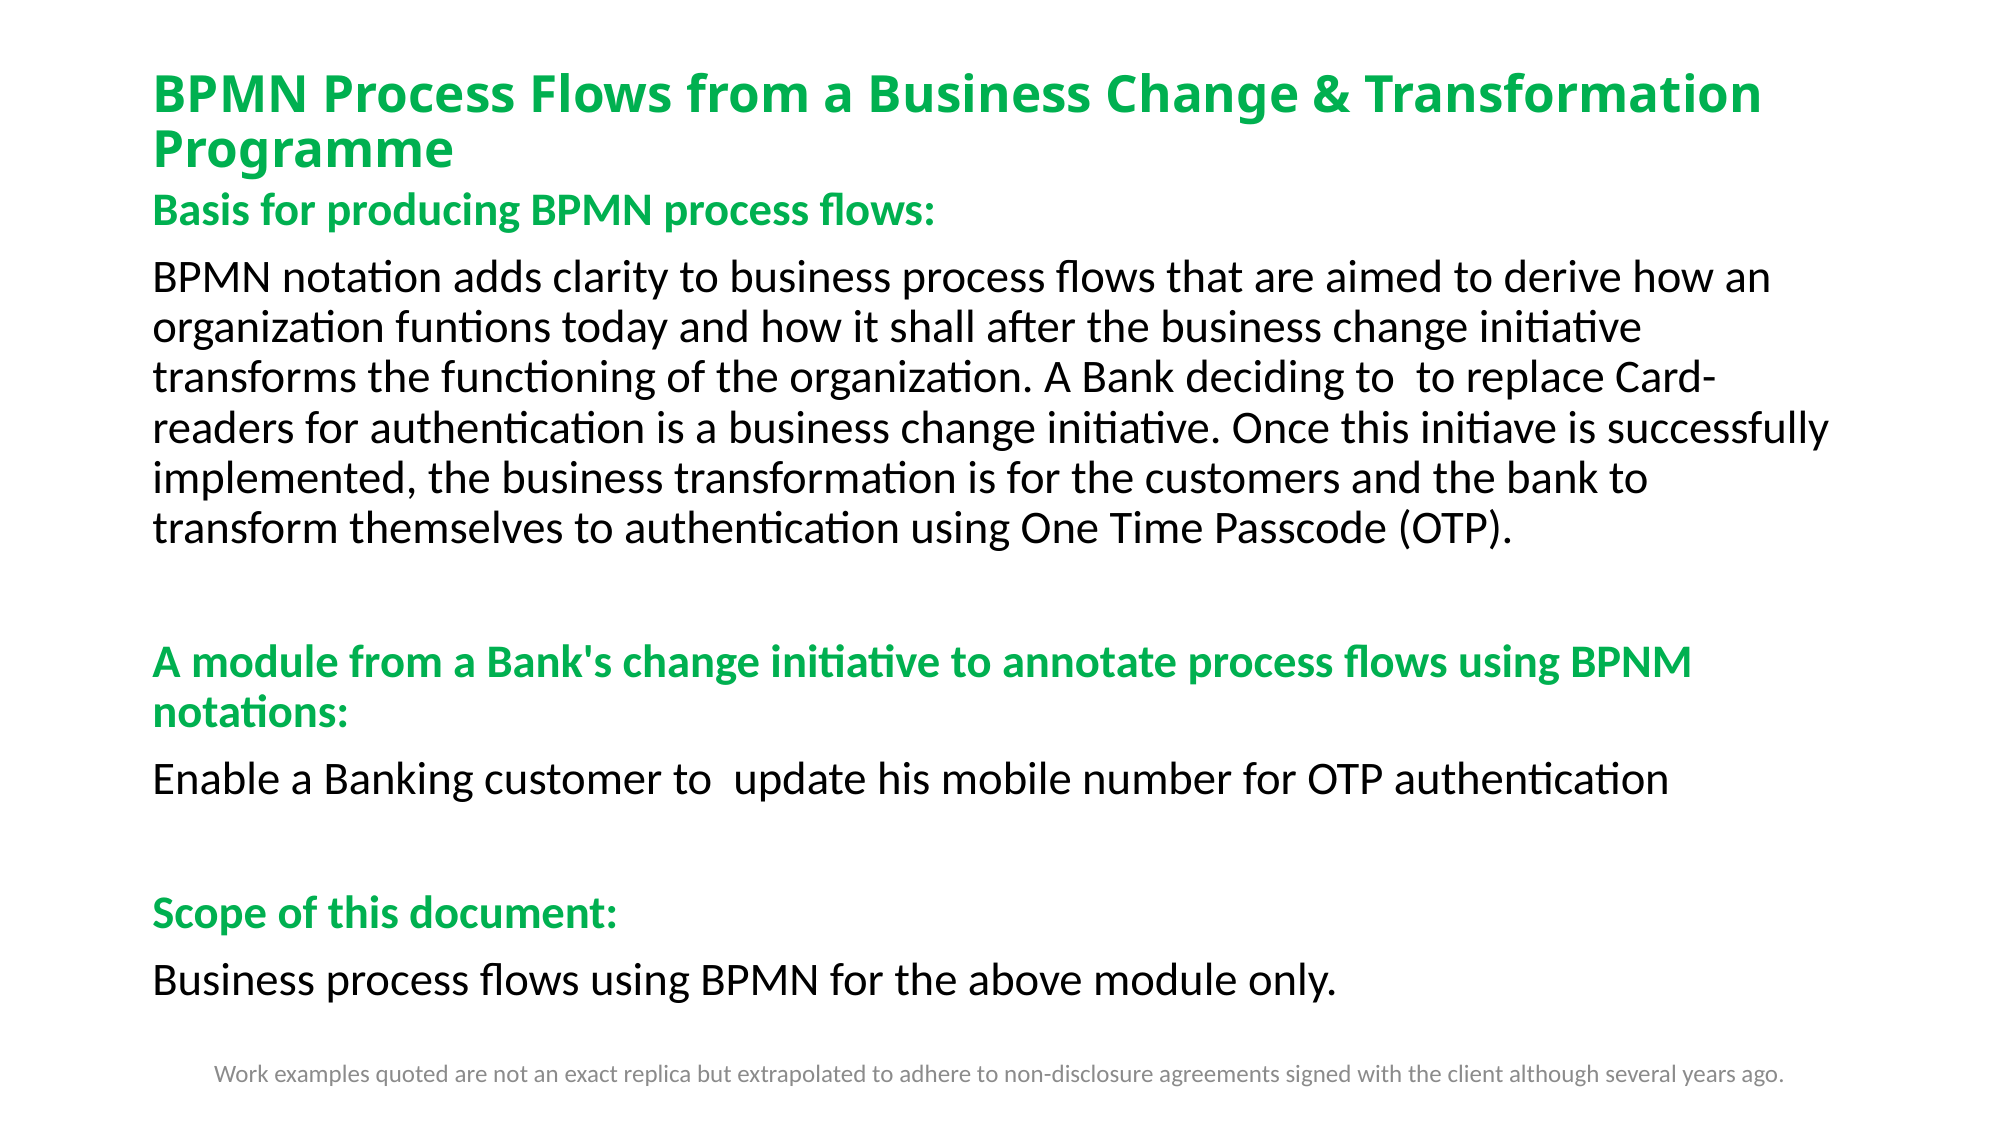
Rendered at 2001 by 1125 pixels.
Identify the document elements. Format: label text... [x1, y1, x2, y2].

title BPMN Process Flows from a Business Change & Transformation Programme [137, 60, 1863, 178]
list Basis for producing BPMN process flows: BPMN notation adds clarity to business process flows that are aimed to derive how an organization funtions today and how it shall after the business change initiative transforms the functioning of the organization. A Bank deciding to to replace Card-readers for authentication is a business change initiative. Once this initiave is successfully implemented, the business transformation is for the customers and the bank to transform themselves to authentication using One Time Passcode (OTP). A module from a Bank's change initiative to annotate process flows using BPNM notations: Enable a Banking customer to update his mobile number for OTP authentication Scope of this document: Business process flows using BPMN for the above module only. [137, 178, 1863, 1014]
footer Work examples quoted are not an exact replica but extrapolated to adhere to non-disclosure agreements signed with the client although several years ago. [28, 1042, 1975, 1103]
